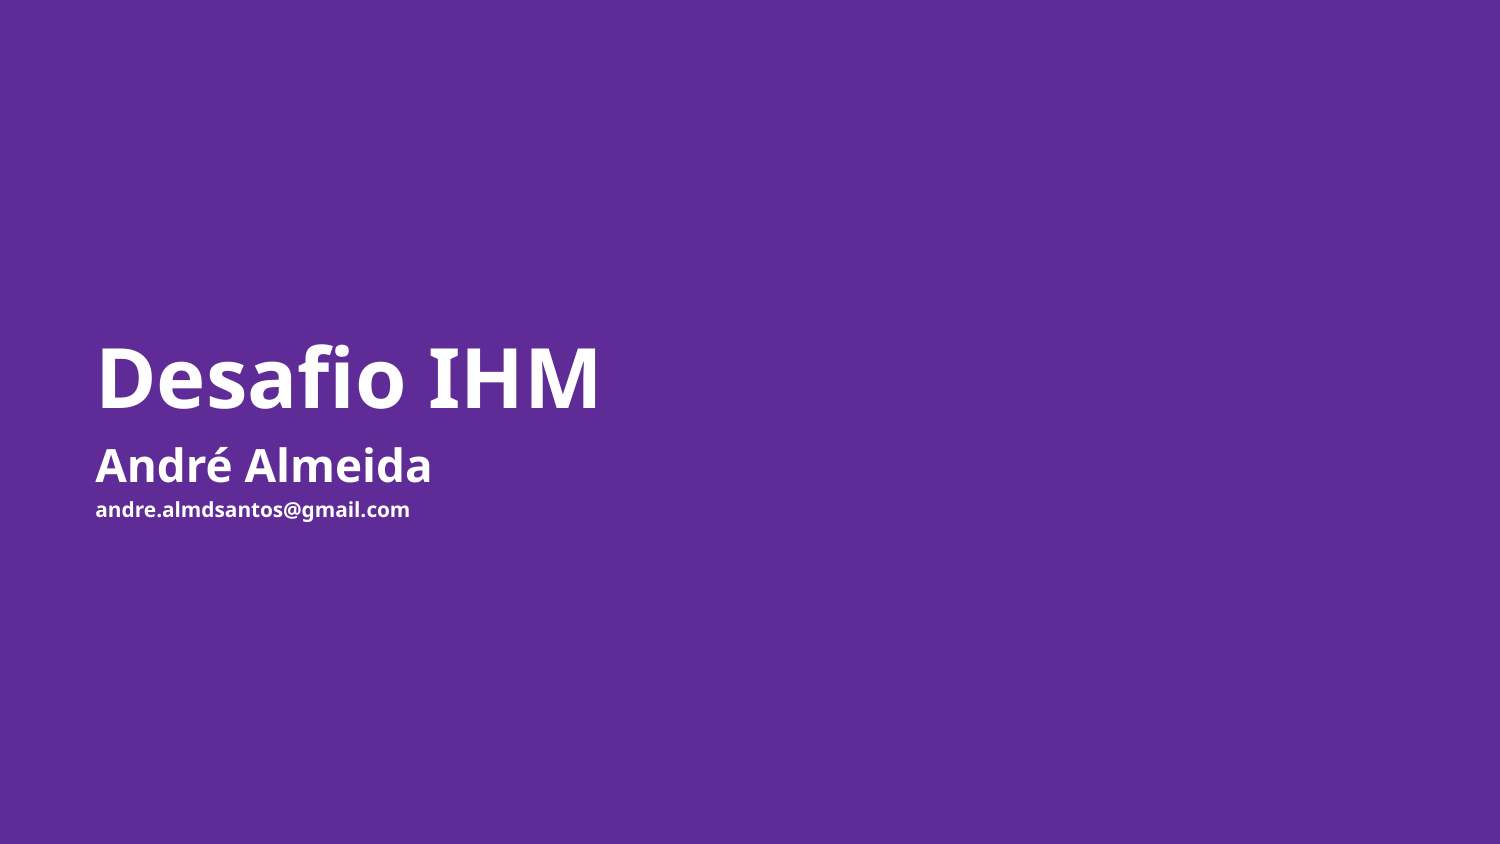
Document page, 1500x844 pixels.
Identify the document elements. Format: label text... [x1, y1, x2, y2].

title Desafio IHM André Almeida andre.almdsantos@gmail.com [80, 86, 1000, 758]
